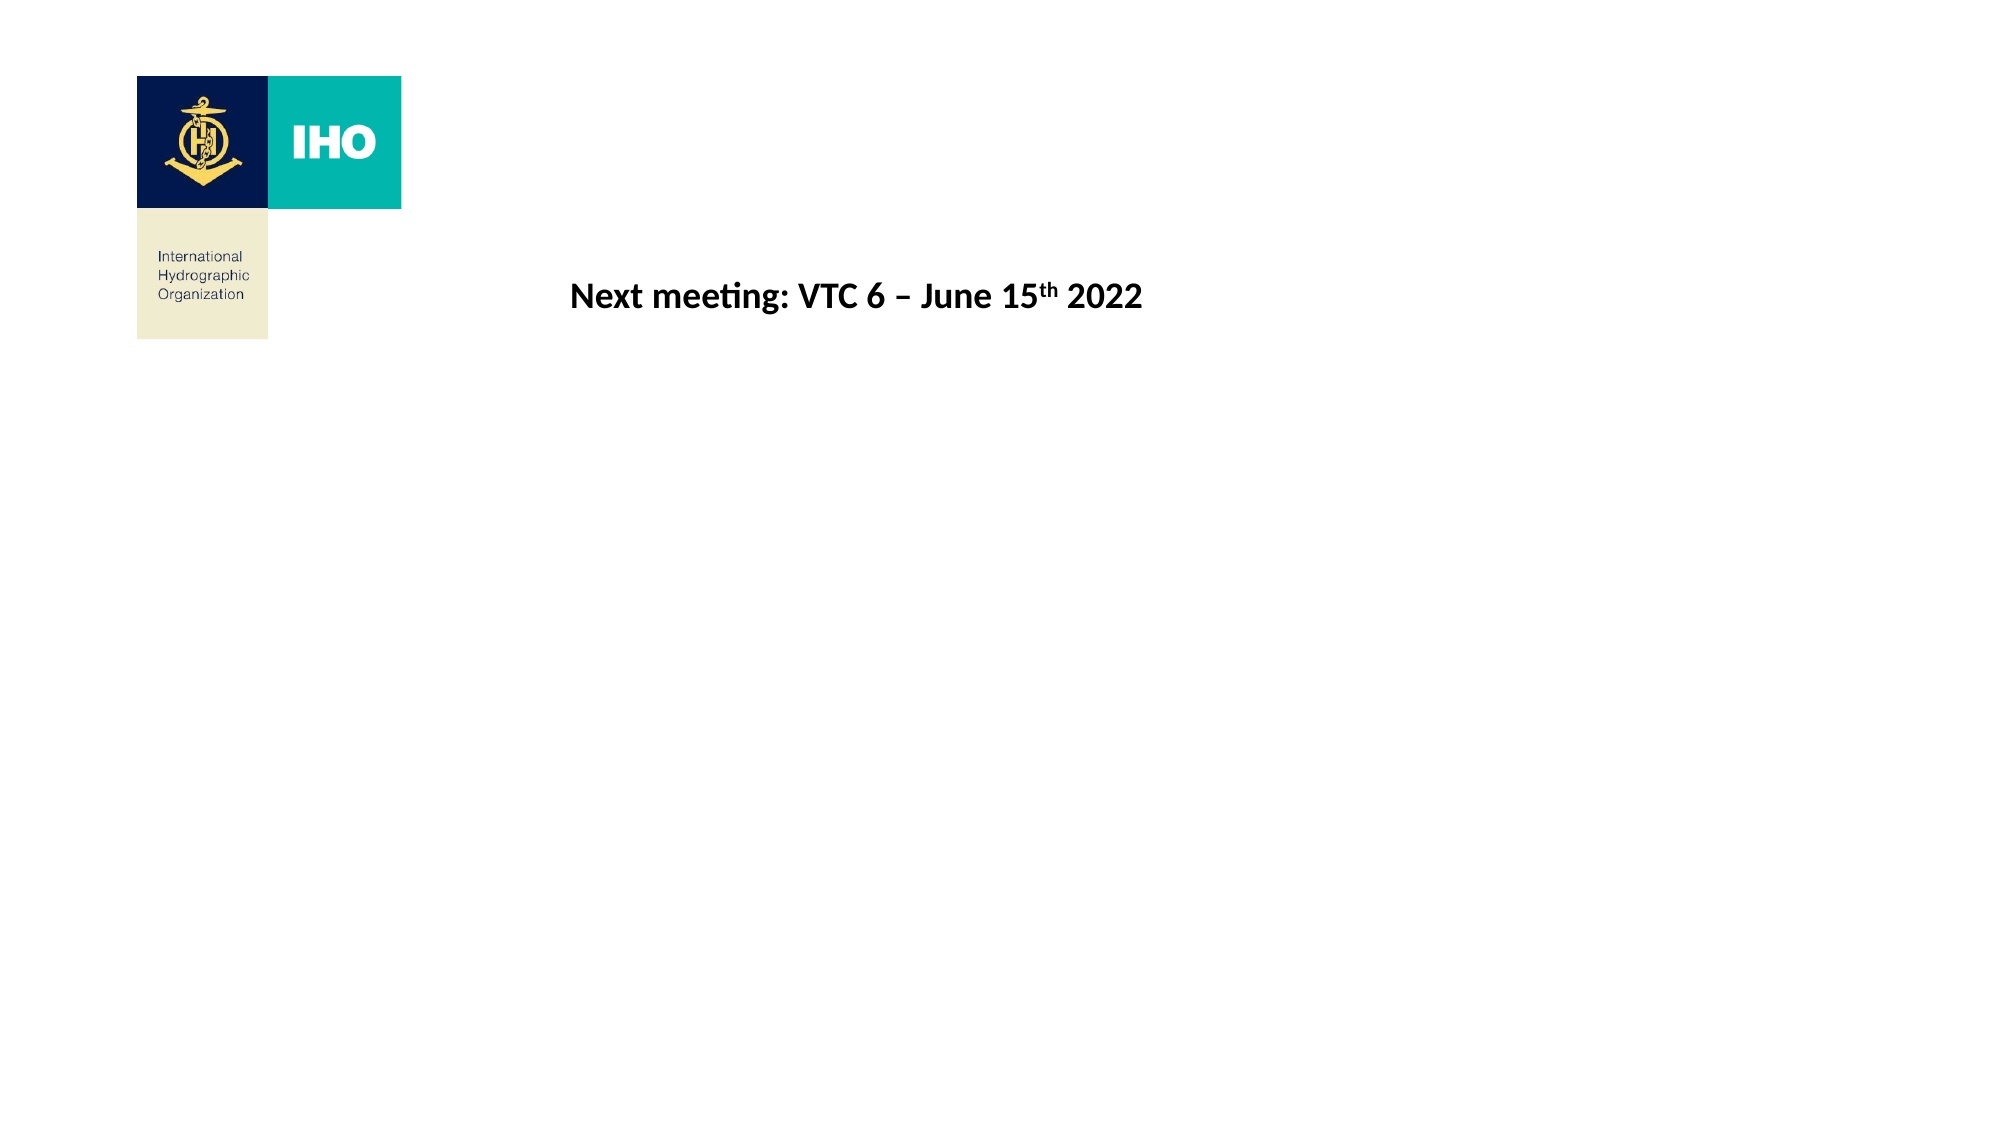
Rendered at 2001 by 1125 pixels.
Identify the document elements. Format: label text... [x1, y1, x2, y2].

picture [137, 76, 402, 340]
text_box Next meeting: VTC 6 – June 15th 2022 [555, 218, 1384, 459]
